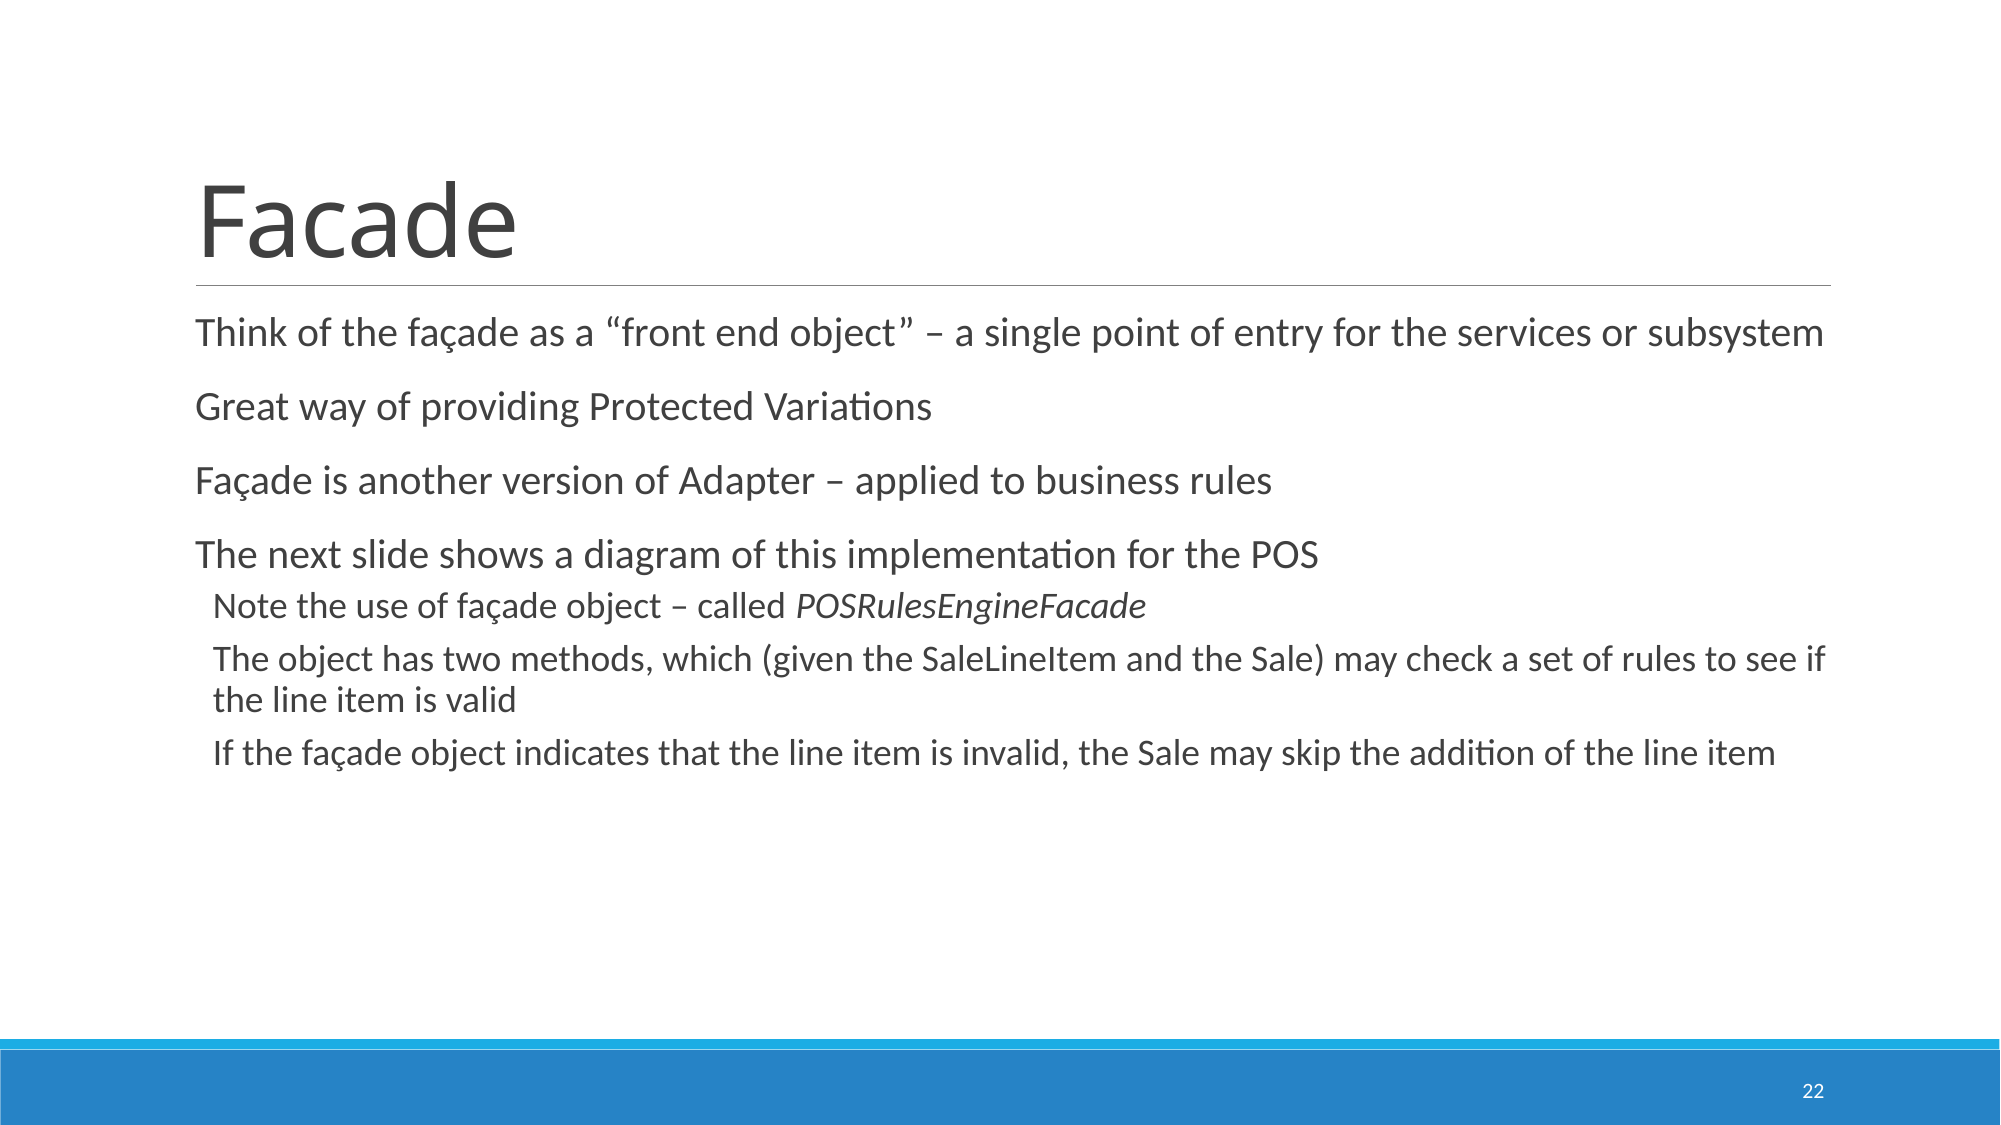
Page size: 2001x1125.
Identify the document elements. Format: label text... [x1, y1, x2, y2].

slide_number 22 [1624, 1059, 1840, 1120]
title Facade [180, 47, 1830, 285]
list Think of the façade as a “front end object” – a single point of entry for the services or subsystem Great way of providing Protected Variations Façade is another version of Adapter – applied to business rules The next slide shows a diagram of this implementation for the POS Note the use of façade object – called POSRulesEngineFacade The object has two methods, which (given the SaleLineItem and the Sale) may check a set of rules to see if the line item is valid If the façade object indicates that the line item is invalid, the Sale may skip the addition of the line item [180, 302, 1830, 963]
